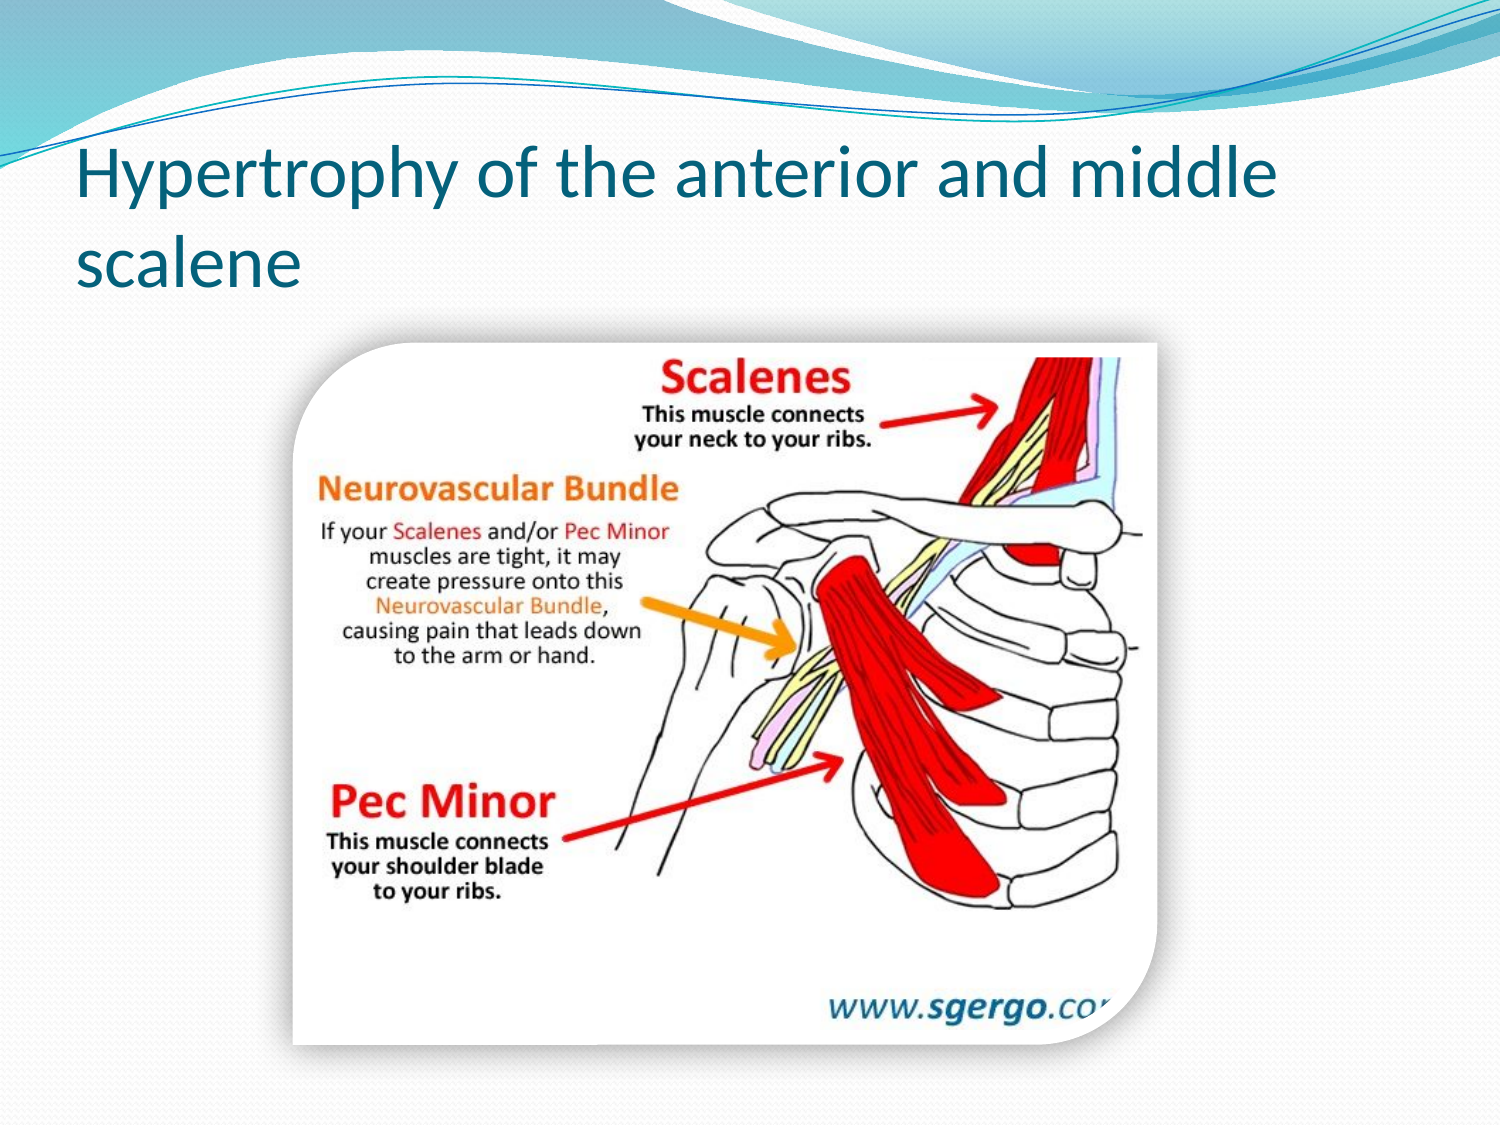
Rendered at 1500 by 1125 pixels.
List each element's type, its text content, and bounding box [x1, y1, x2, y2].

title Hypertrophy of the anterior and middle scalene [75, 115, 1425, 303]
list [299, 349, 1151, 1038]
